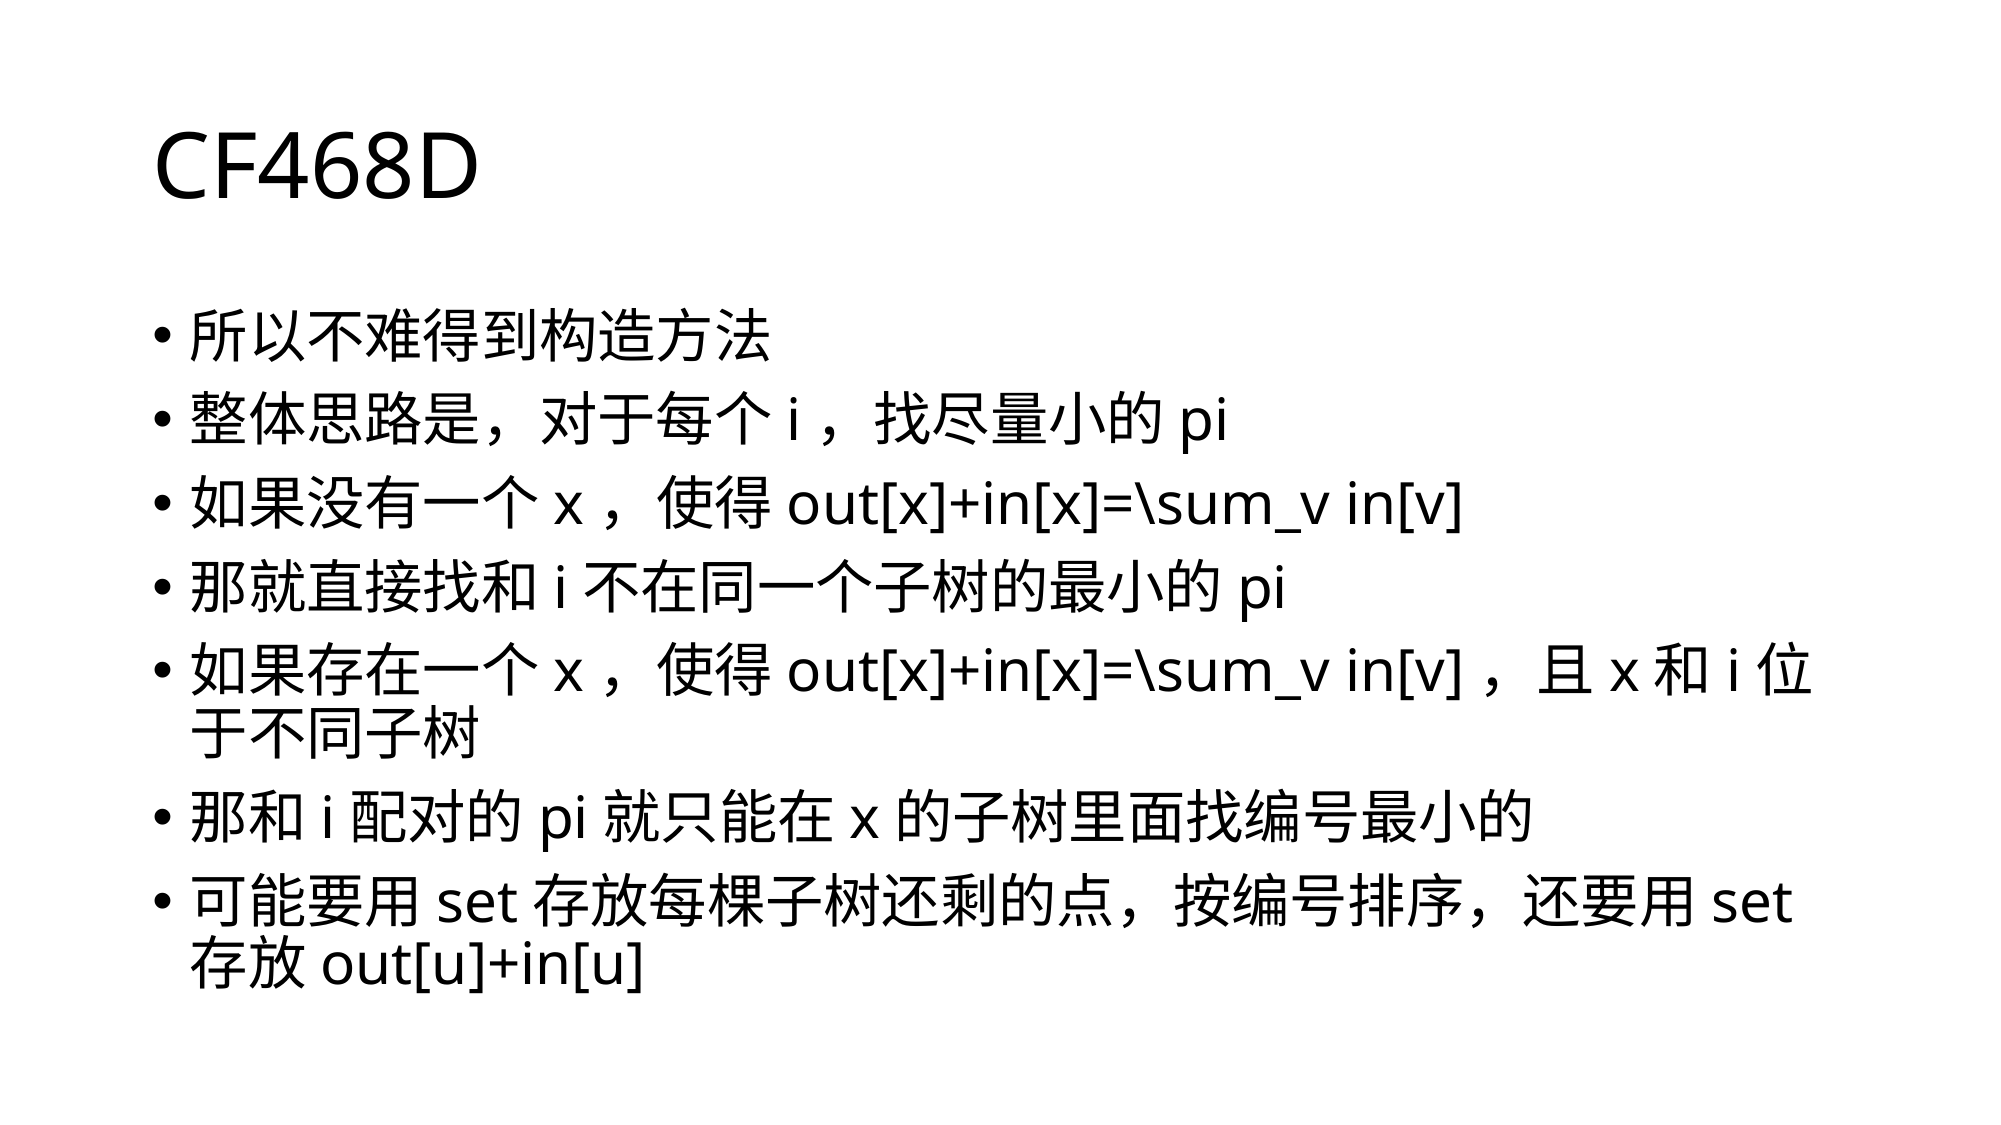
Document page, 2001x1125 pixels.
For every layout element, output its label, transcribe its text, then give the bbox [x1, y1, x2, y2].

list 所以不难得到构造方法 整体思路是，对于每个i，找尽量小的pi 如果没有一个x，使得out[x]+in[x]=\sum_v in[v] 那就直接找和i不在同一个子树的最小的pi 如果存在一个x，使得out[x]+in[x]=\sum_v in[v]，且x和i位于不同子树 那和i配对的pi就只能在x的子树里面找编号最小的 可能要用set存放每棵子树还剩的点，按编号排序，还要用set存放out[u]+in[u] [137, 299, 1863, 1014]
title CF468D [137, 59, 1863, 278]
